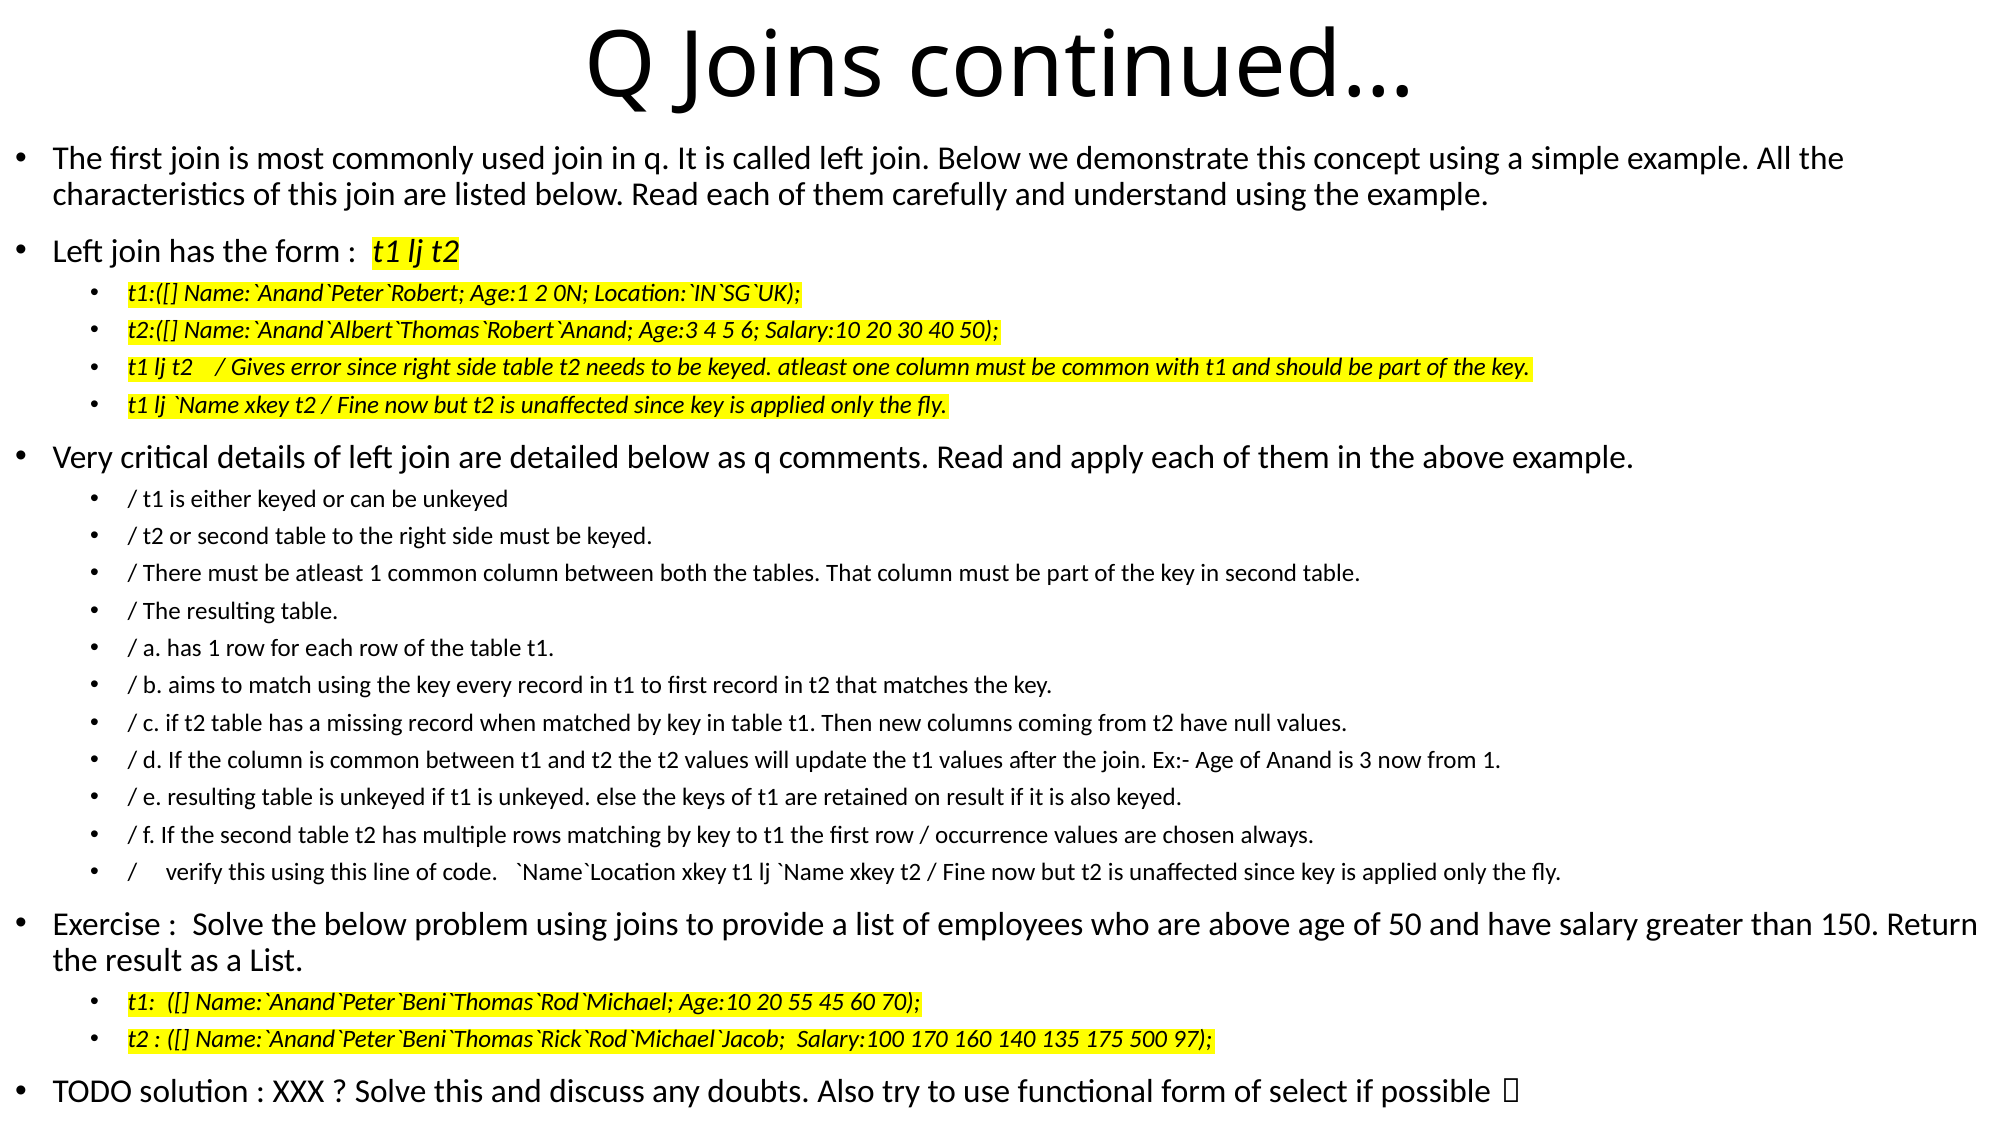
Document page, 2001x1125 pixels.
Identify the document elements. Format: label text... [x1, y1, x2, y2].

title Q Joins continued… [0, 0, 2000, 133]
list The first join is most commonly used join in q. It is called left join. Below we demonstrate this concept using a simple example. All the characteristics of this join are listed below. Read each of them carefully and understand using the example. Left join has the form : t1 lj t2 t1:([] Name:`Anand`Peter`Robert; Age:1 2 0N; Location:`IN`SG`UK); t2:([] Name:`Anand`Albert`Thomas`Robert`Anand; Age:3 4 5 6; Salary:10 20 30 40 50); t1 lj t2 / Gives error since right side table t2 needs to be keyed. atleast one column must be common with t1 and should be part of the key. t1 lj `Name xkey t2 / Fine now but t2 is unaffected since key is applied only the fly. Very critical details of left join are detailed below as q comments. Read and apply each of them in the above example. / t1 is either keyed or can be unkeyed / t2 or second table to the right side must be keyed. / There must be atleast 1 common column between both the tables. That column must be part of the key in second table. / The resulting table. / a. has 1 row for each row of the table t1. / b. aims to match using the key every record in t1 to first record in t2 that matches the key. / c. if t2 table has a missing record when matched by key in table t1. Then new columns coming from t2 have null values. / d. If the column is common between t1 and t2 the t2 values will update the t1 values after the join. Ex:- Age of Anand is 3 now from 1. / e. resulting table is unkeyed if t1 is unkeyed. else the keys of t1 are retained on result if it is also keyed. / f. If the second table t2 has multiple rows matching by key to t1 the first row / occurrence values are chosen always. / verify this using this line of code. `Name`Location xkey t1 lj `Name xkey t2 / Fine now but t2 is unaffected since key is applied only the fly. Exercise : Solve the below problem using joins to provide a list of employees who are above age of 50 and have salary greater than 150. Return the result as a List. t1: ([] Name:`Anand`Peter`Beni`Thomas`Rod`Michael; Age:10 20 55 45 60 70); t2 : ([] Name:`Anand`Peter`Beni`Thomas`Rick`Rod`Michael`Jacob; Salary:100 170 160 140 135 175 500 97); TODO solution : XXX ? Solve this and discuss any doubts. Also try to use functional form of select if possible  [0, 133, 2000, 1125]
